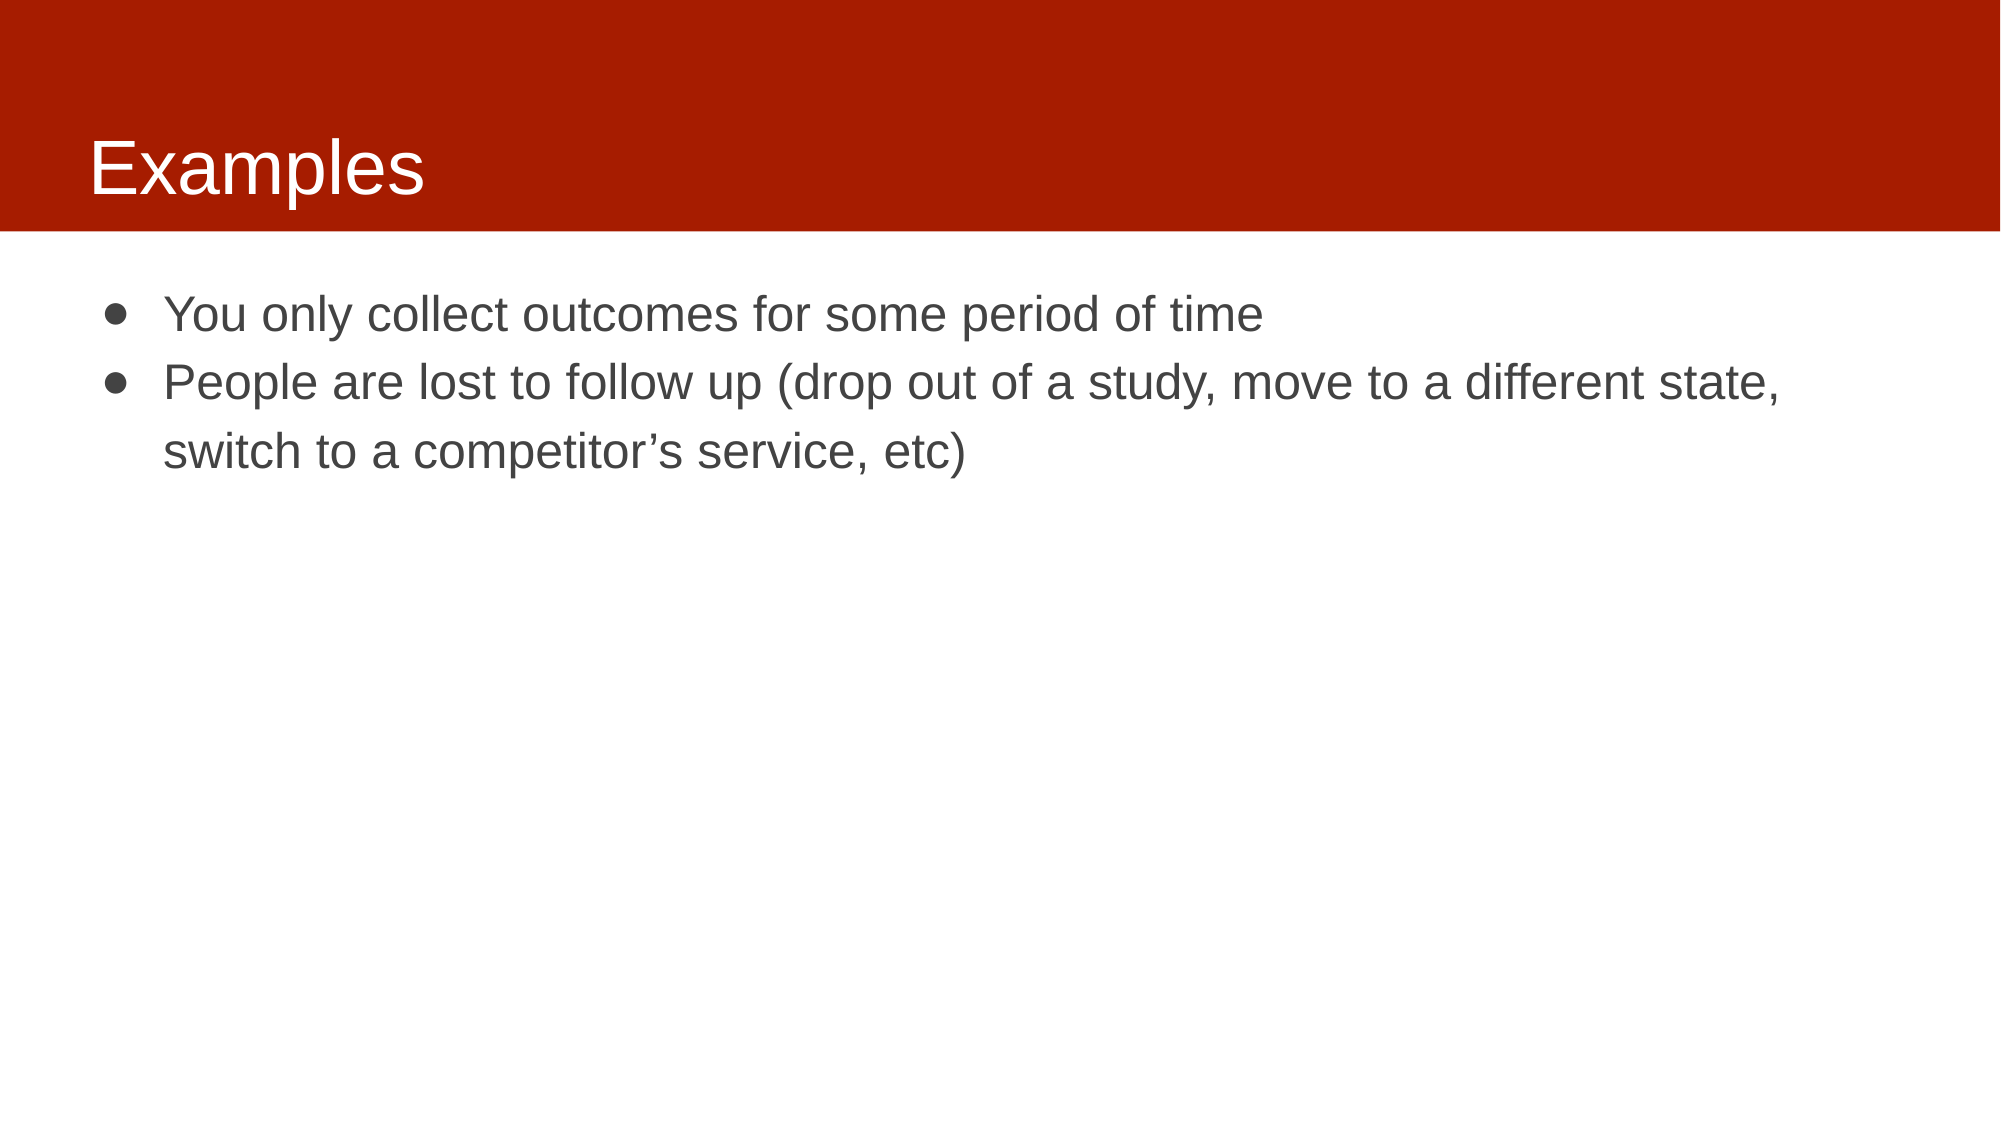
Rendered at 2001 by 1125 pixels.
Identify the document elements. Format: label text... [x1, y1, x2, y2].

list You only collect outcomes for some period of time People are lost to follow up (drop out of a study, move to a different state, switch to a competitor’s service, etc) [68, 252, 1932, 1000]
title Examples [68, 97, 1932, 223]
